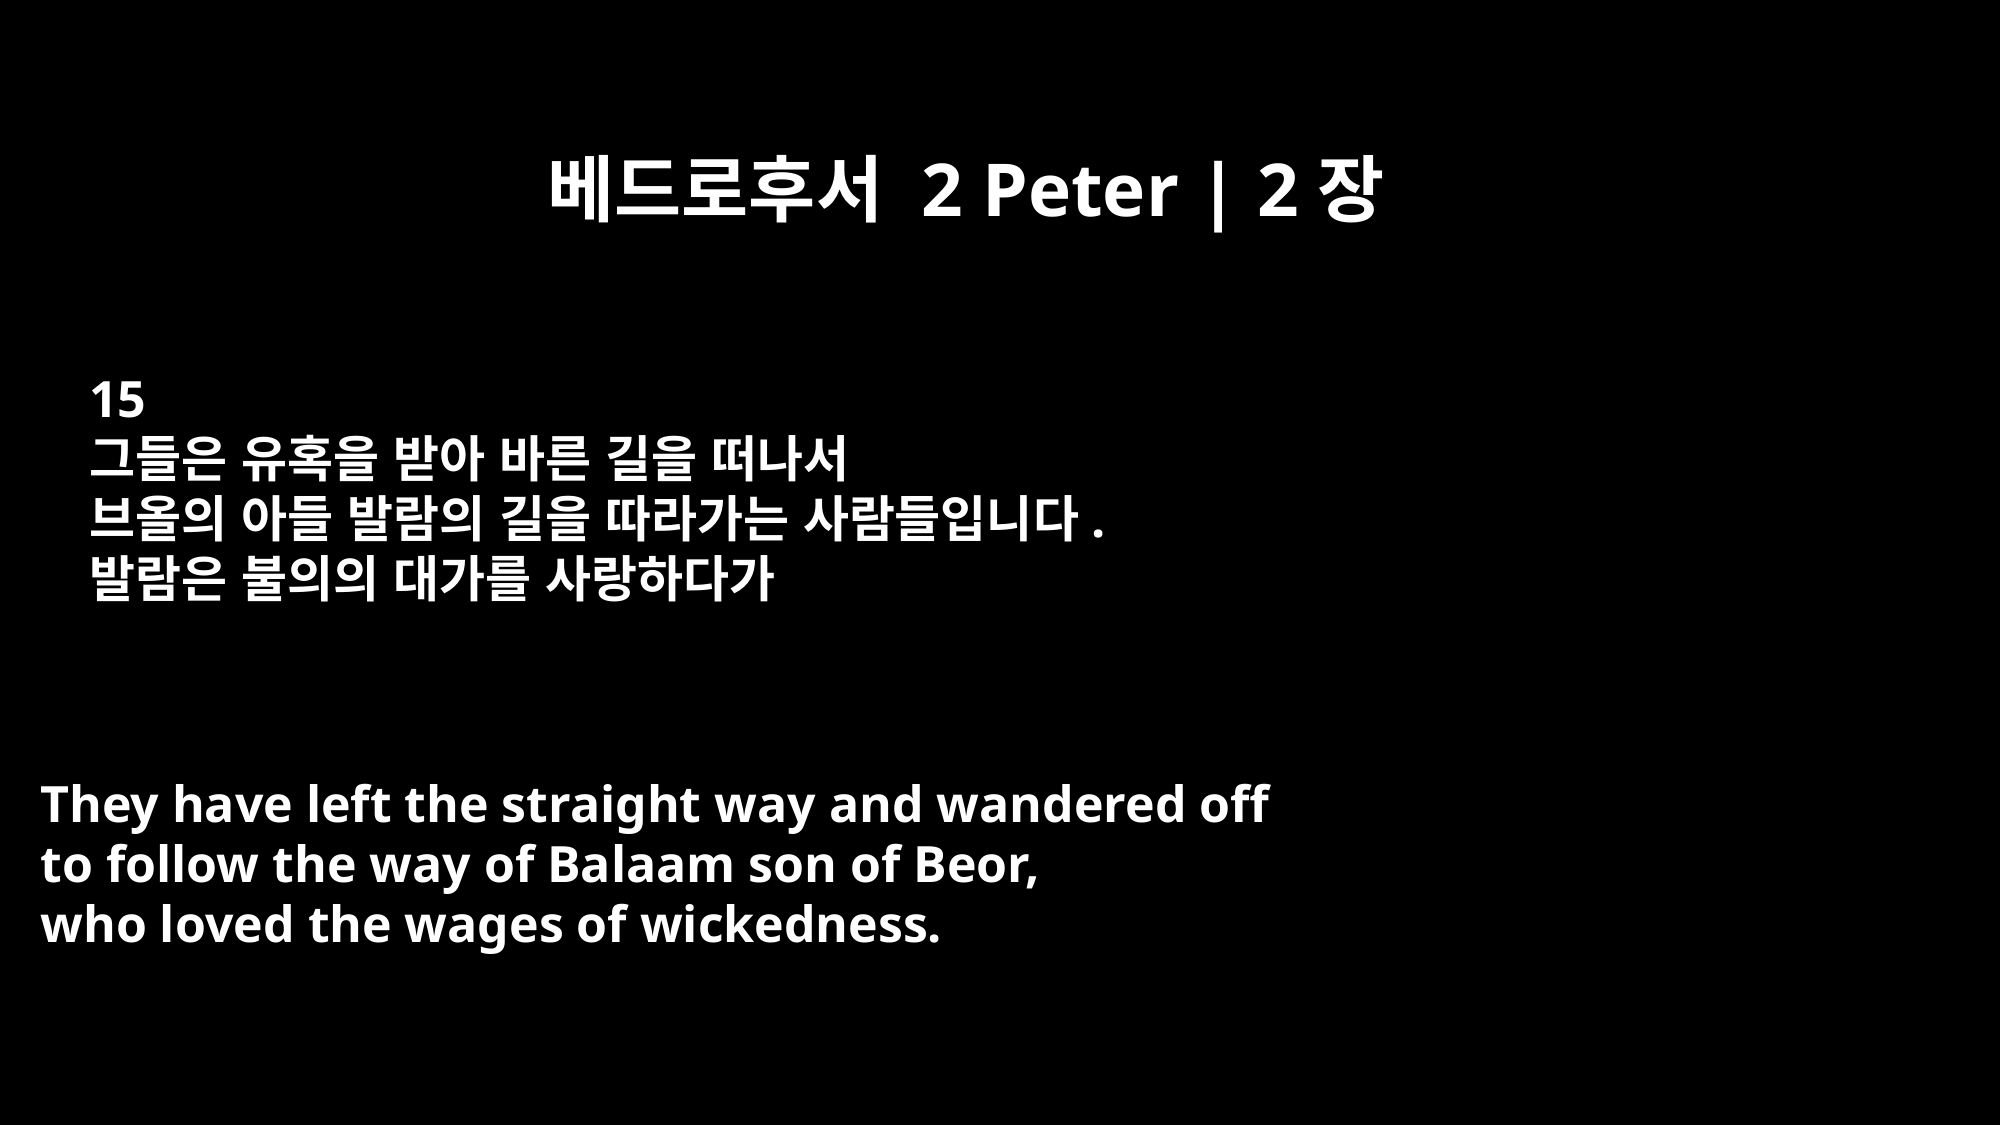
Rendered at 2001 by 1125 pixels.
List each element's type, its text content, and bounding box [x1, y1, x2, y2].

text_box 베드로후서 2 Peter | 2장 [532, 136, 1400, 239]
text_box They have left the straight way and wandered off to follow the way of Balaam son of Beor, who loved the wages of wickedness. [25, 764, 1285, 960]
text_box 15 그들은 유혹을 받아 바른 길을 떠나서 브올의 아들 발람의 길을 따라가는 사람들입니다. 발람은 불의의 대가를 사랑하다가 [74, 359, 1121, 615]
